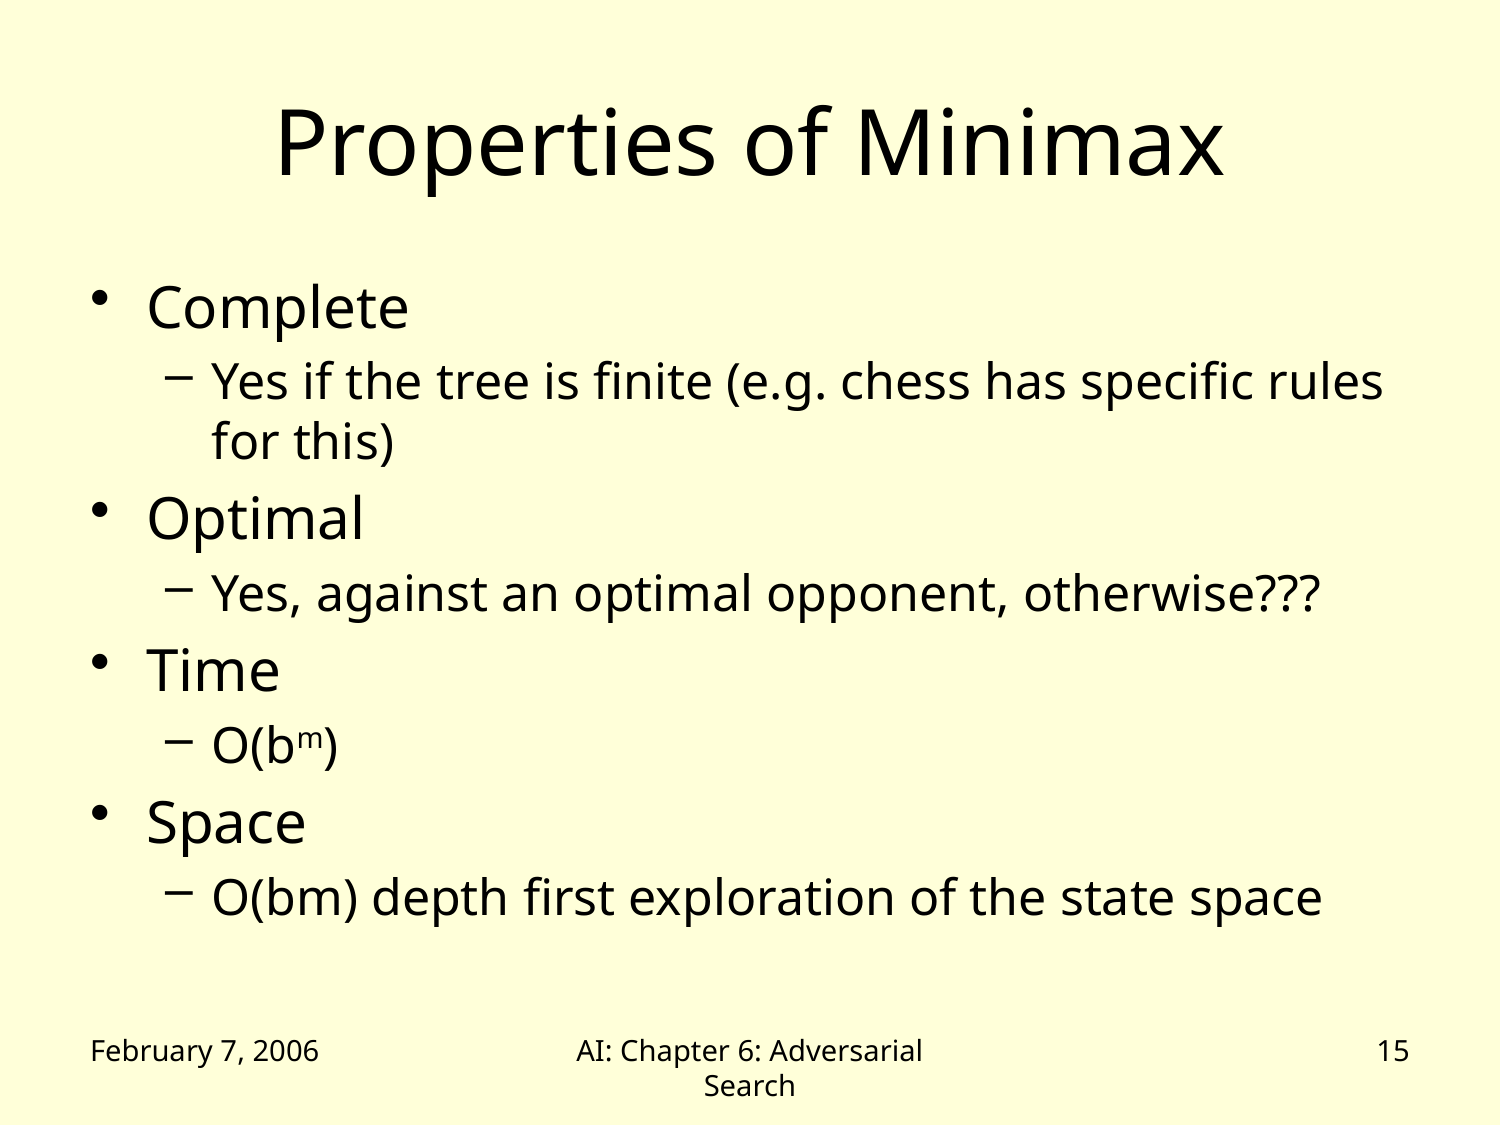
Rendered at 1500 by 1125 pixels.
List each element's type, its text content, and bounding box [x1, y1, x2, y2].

slide_number 15 [1074, 1024, 1425, 1103]
title Properties of Minimax [75, 45, 1425, 233]
footer AI: Chapter 6: Adversarial Search [512, 1024, 988, 1103]
list Complete Yes if the tree is finite (e.g. chess has specific rules for this) Optimal Yes, against an optimal opponent, otherwise??? Time O(bm) Space O(bm) depth first exploration of the state space [75, 262, 1425, 1005]
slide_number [75, 1024, 425, 1103]
